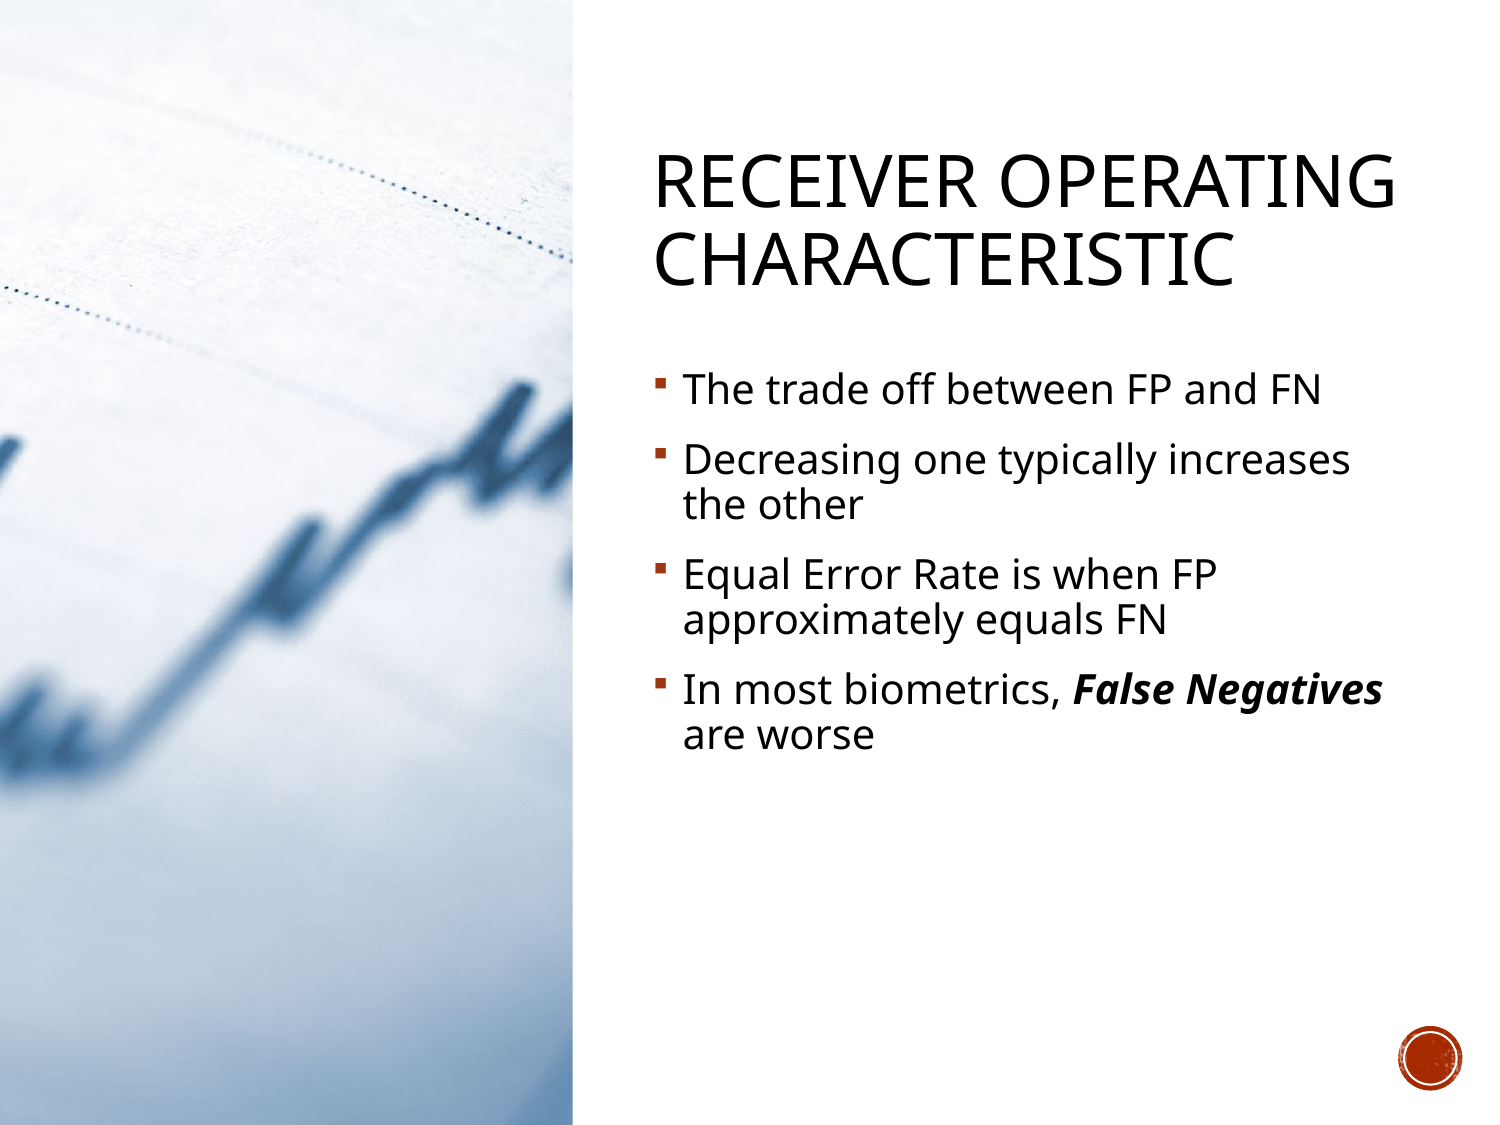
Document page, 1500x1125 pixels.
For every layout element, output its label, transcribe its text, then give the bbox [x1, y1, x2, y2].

title Receiver Operating Characteristic [637, 104, 1421, 343]
picture [0, 0, 573, 1125]
list The trade off between FP and FN Decreasing one typically increases the other Equal Error Rate is when FP approximately equals FN In most biometrics, False Negatives are worse [637, 360, 1421, 963]
